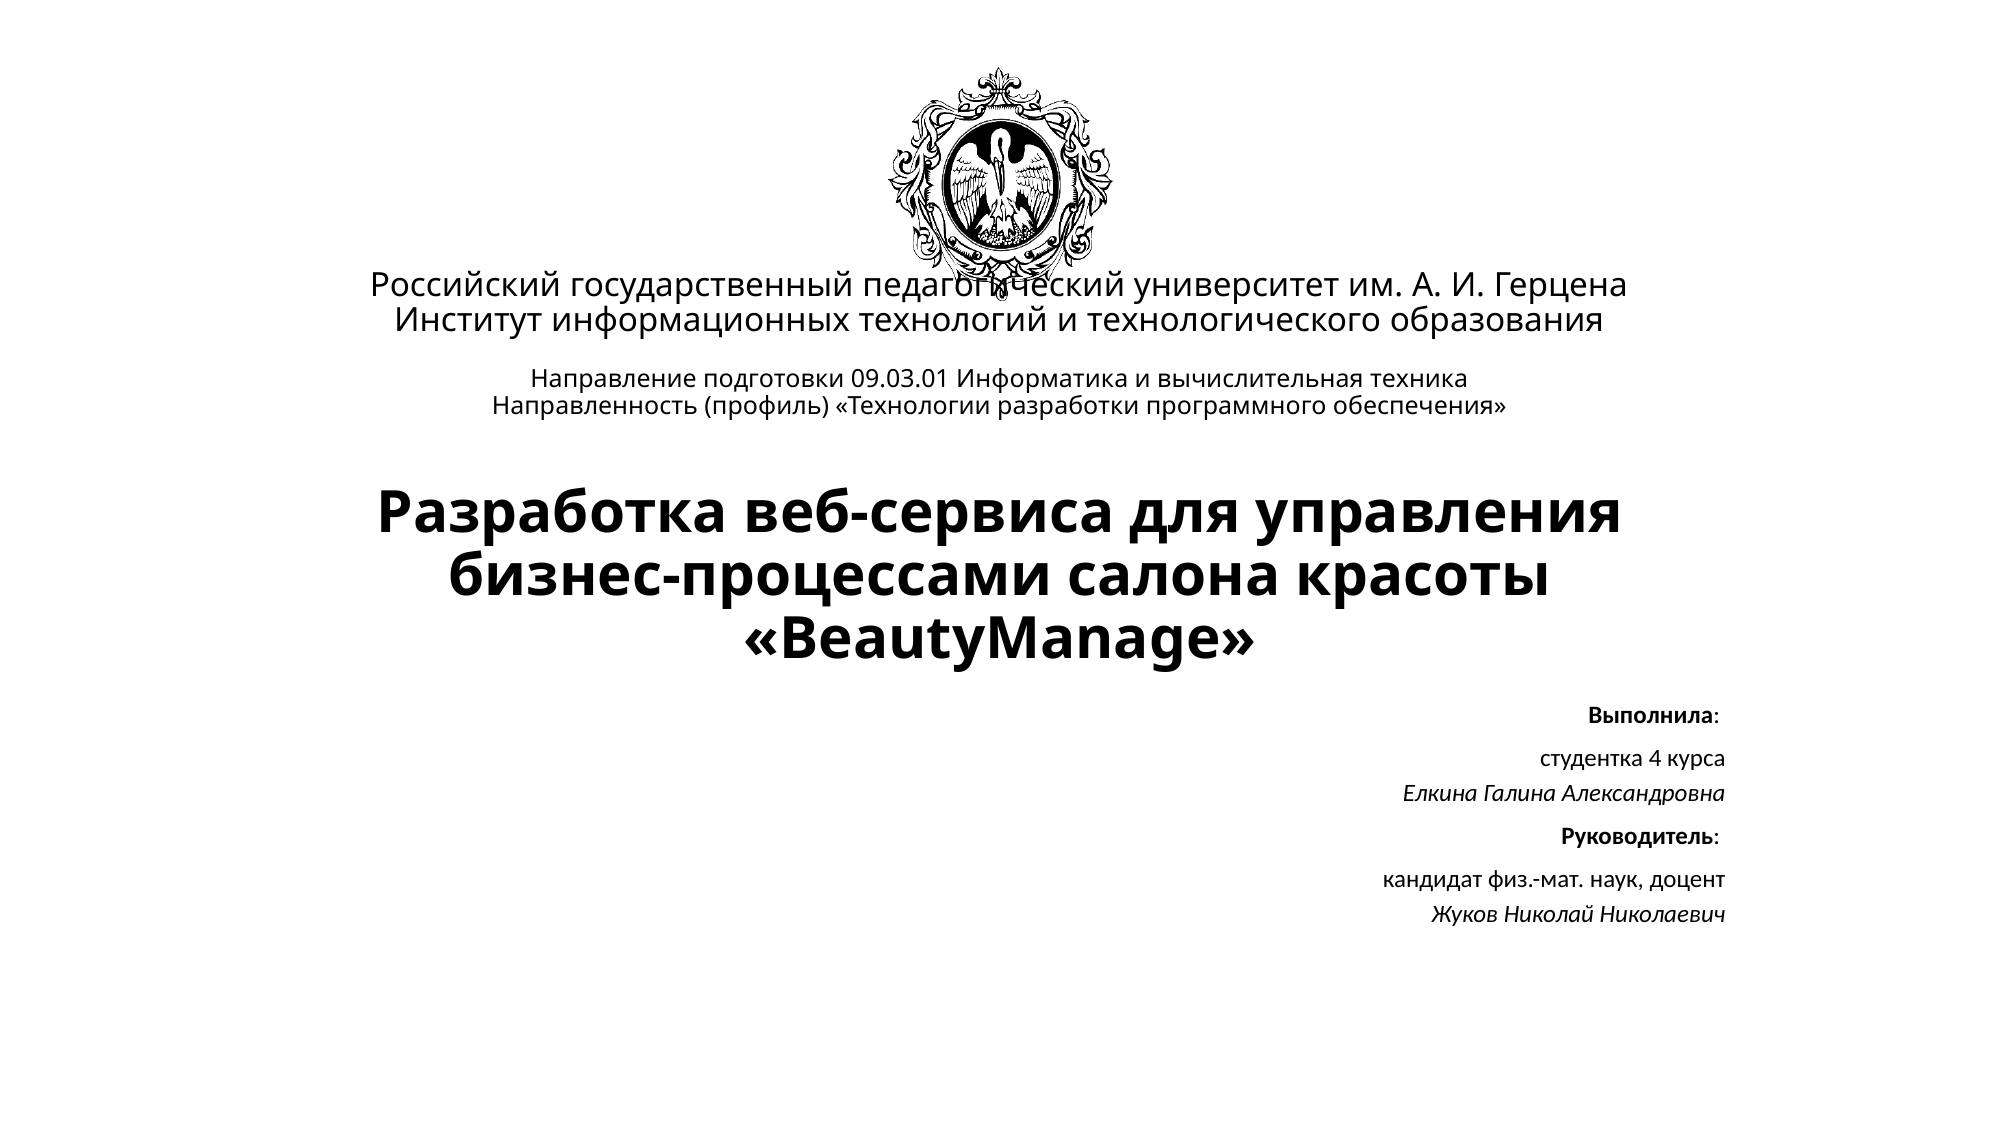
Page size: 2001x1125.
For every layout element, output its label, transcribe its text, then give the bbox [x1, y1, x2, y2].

title Российский государственный педагогический университет им. А. И. Герцена Институт информационных технологий и технологического образования Направление подготовки 09.03.01 Информатика и вычислительная техника Направленность (профиль) «Технологии разработки программного обеспечения» Разработка веб-сервиса для управления бизнес-процессами салона красоты «BeautyManage» [249, 184, 1750, 678]
picture [887, 67, 1113, 301]
text_box Выполнила: студентка 4 курса Елкина Галина Александровна Руководитель: кандидат физ.-мат. наук, доцент Жуков Николай Николаевич [249, 678, 1750, 941]
